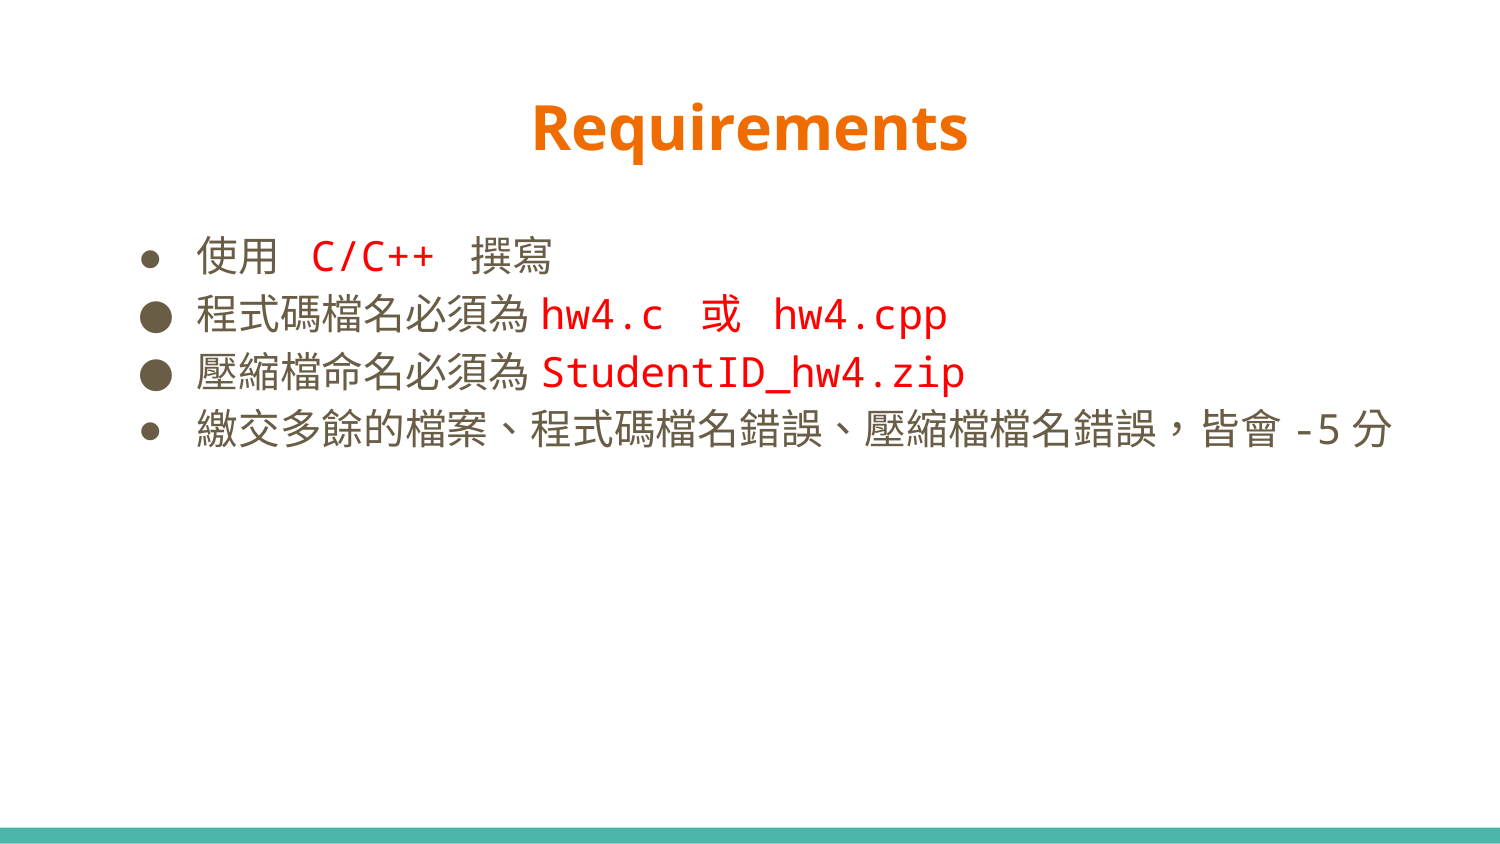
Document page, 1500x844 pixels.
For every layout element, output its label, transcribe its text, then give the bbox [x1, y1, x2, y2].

title Requirements [51, 72, 1449, 189]
list 使用 C/C++ 撰寫 程式碼檔名必須為hw4.c 或 hw4.cpp 壓縮檔命名必須為StudentID_hw4.zip 繳交多餘的檔案、程式碼檔名錯誤、壓縮檔檔名錯誤，皆會-5分 [106, 207, 1449, 750]
